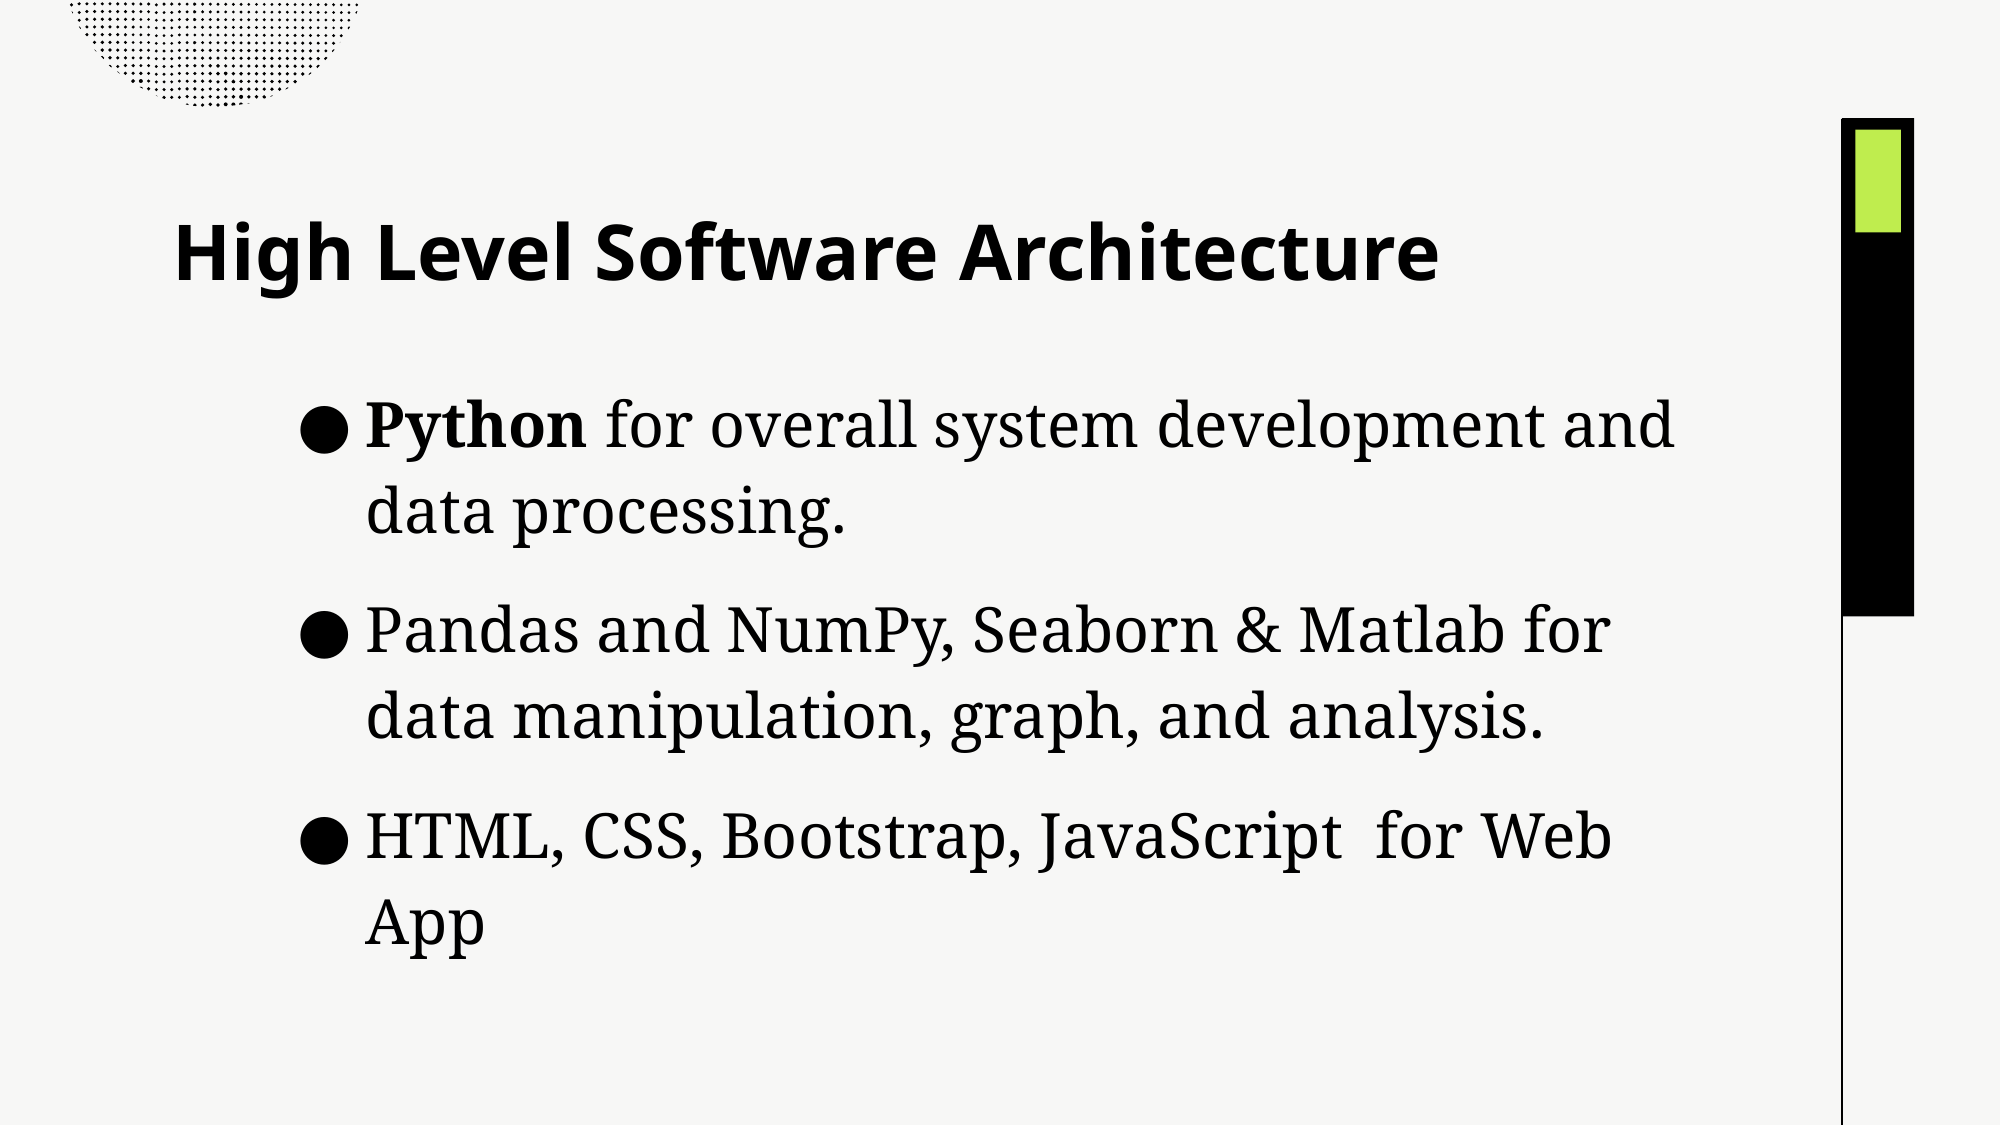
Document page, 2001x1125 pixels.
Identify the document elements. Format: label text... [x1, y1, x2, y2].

list Python for overall system development and data processing. Pandas and NumPy, Seaborn & Matlab for data manipulation, graph, and analysis. HTML, CSS, Bootstrap, JavaScript for Web App [275, 365, 1725, 1056]
title High Level Software Architecture [157, 192, 1842, 319]
